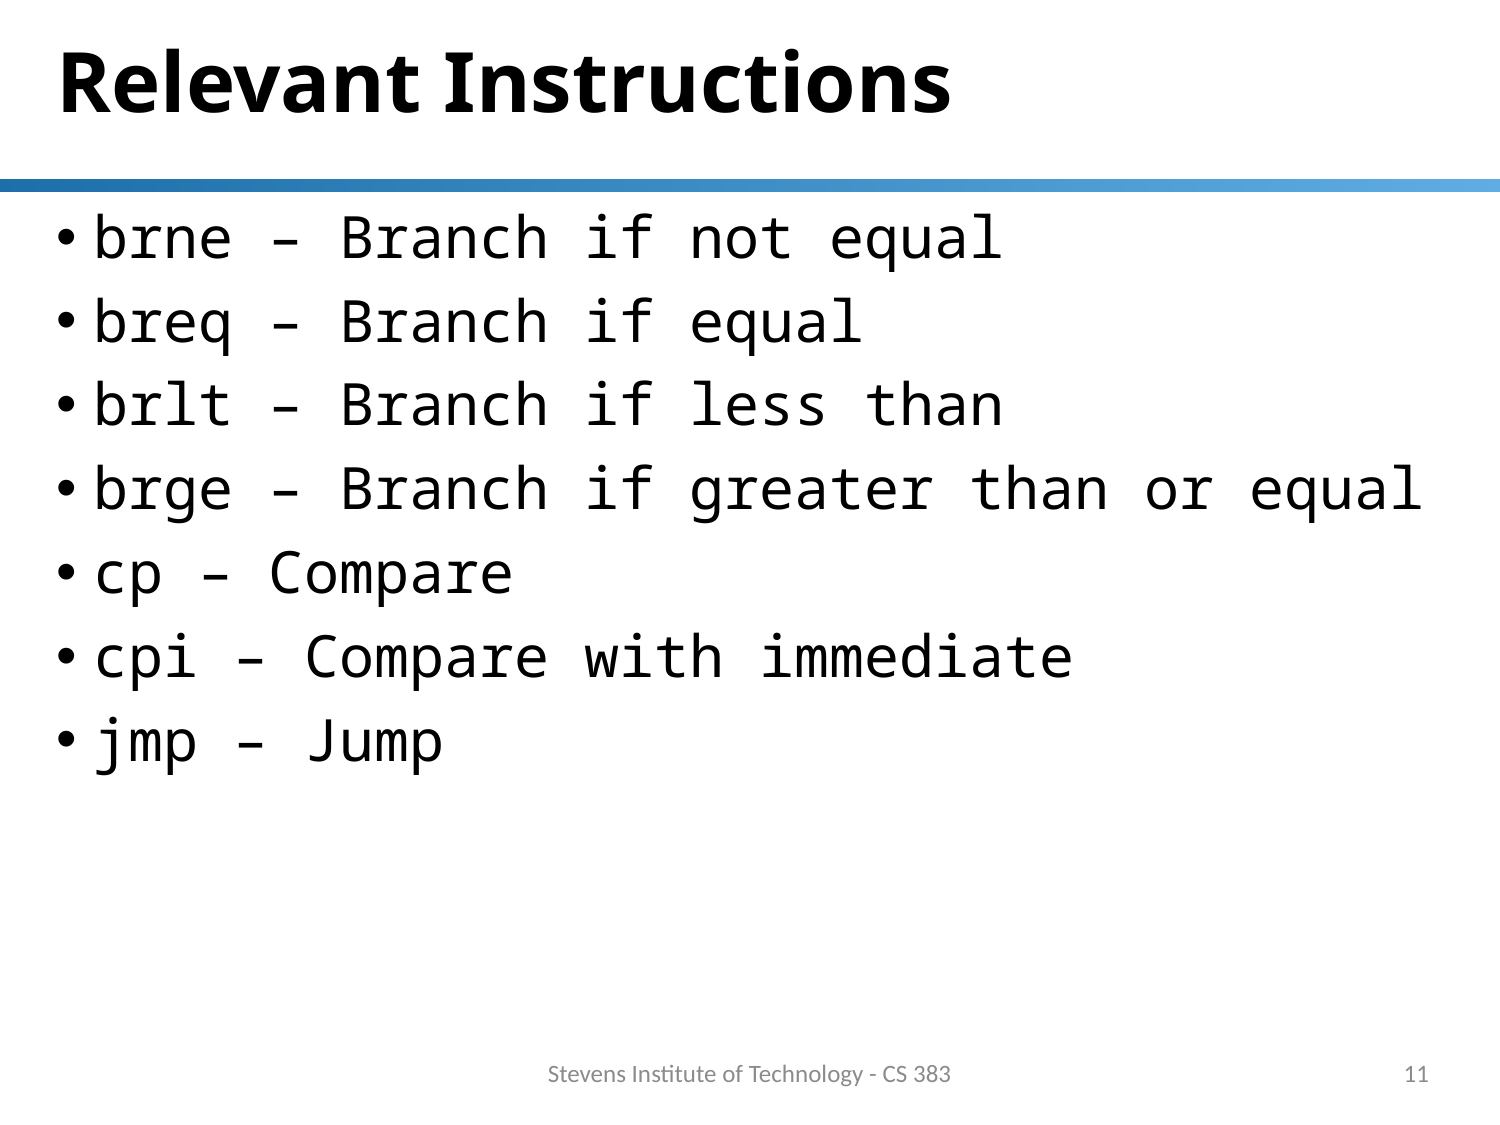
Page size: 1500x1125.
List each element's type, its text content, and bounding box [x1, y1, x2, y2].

slide_number 11 [1106, 1042, 1445, 1103]
title Relevant Instructions [41, 0, 1445, 171]
list brne – Branch if not equal breq – Branch if equal brlt – Branch if less than brge – Branch if greater than or equal cp – Compare cpi – Compare with immediate jmp – Jump [41, 200, 1445, 1014]
footer Stevens Institute of Technology - CS 383 [496, 1042, 1004, 1103]
